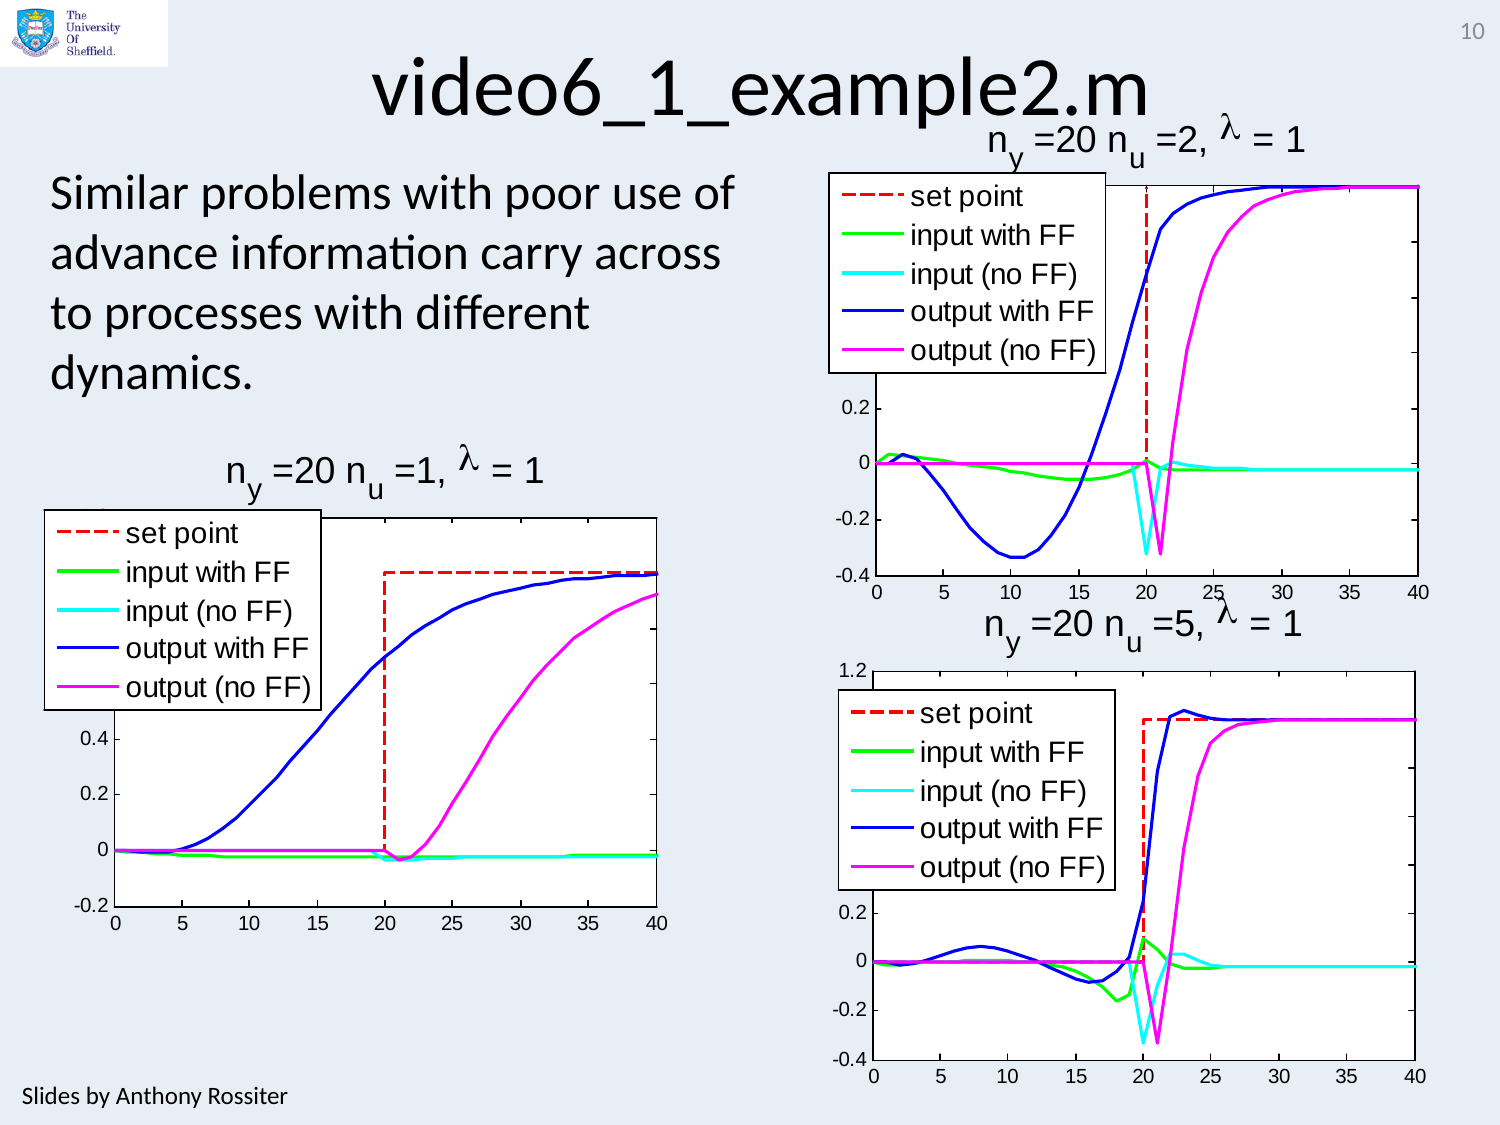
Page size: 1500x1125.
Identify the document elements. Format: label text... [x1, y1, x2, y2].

list Similar problems with poor use of advance information carry across to processes with different dynamics. [35, 152, 762, 409]
picture [782, 113, 1486, 1119]
picture [0, 0, 168, 67]
slide_number 10 [1335, 0, 1500, 60]
picture [23, 444, 725, 965]
footer Slides by Anthony Rossiter [0, 1065, 317, 1125]
title video6_1_example2.m [105, 23, 1418, 141]
